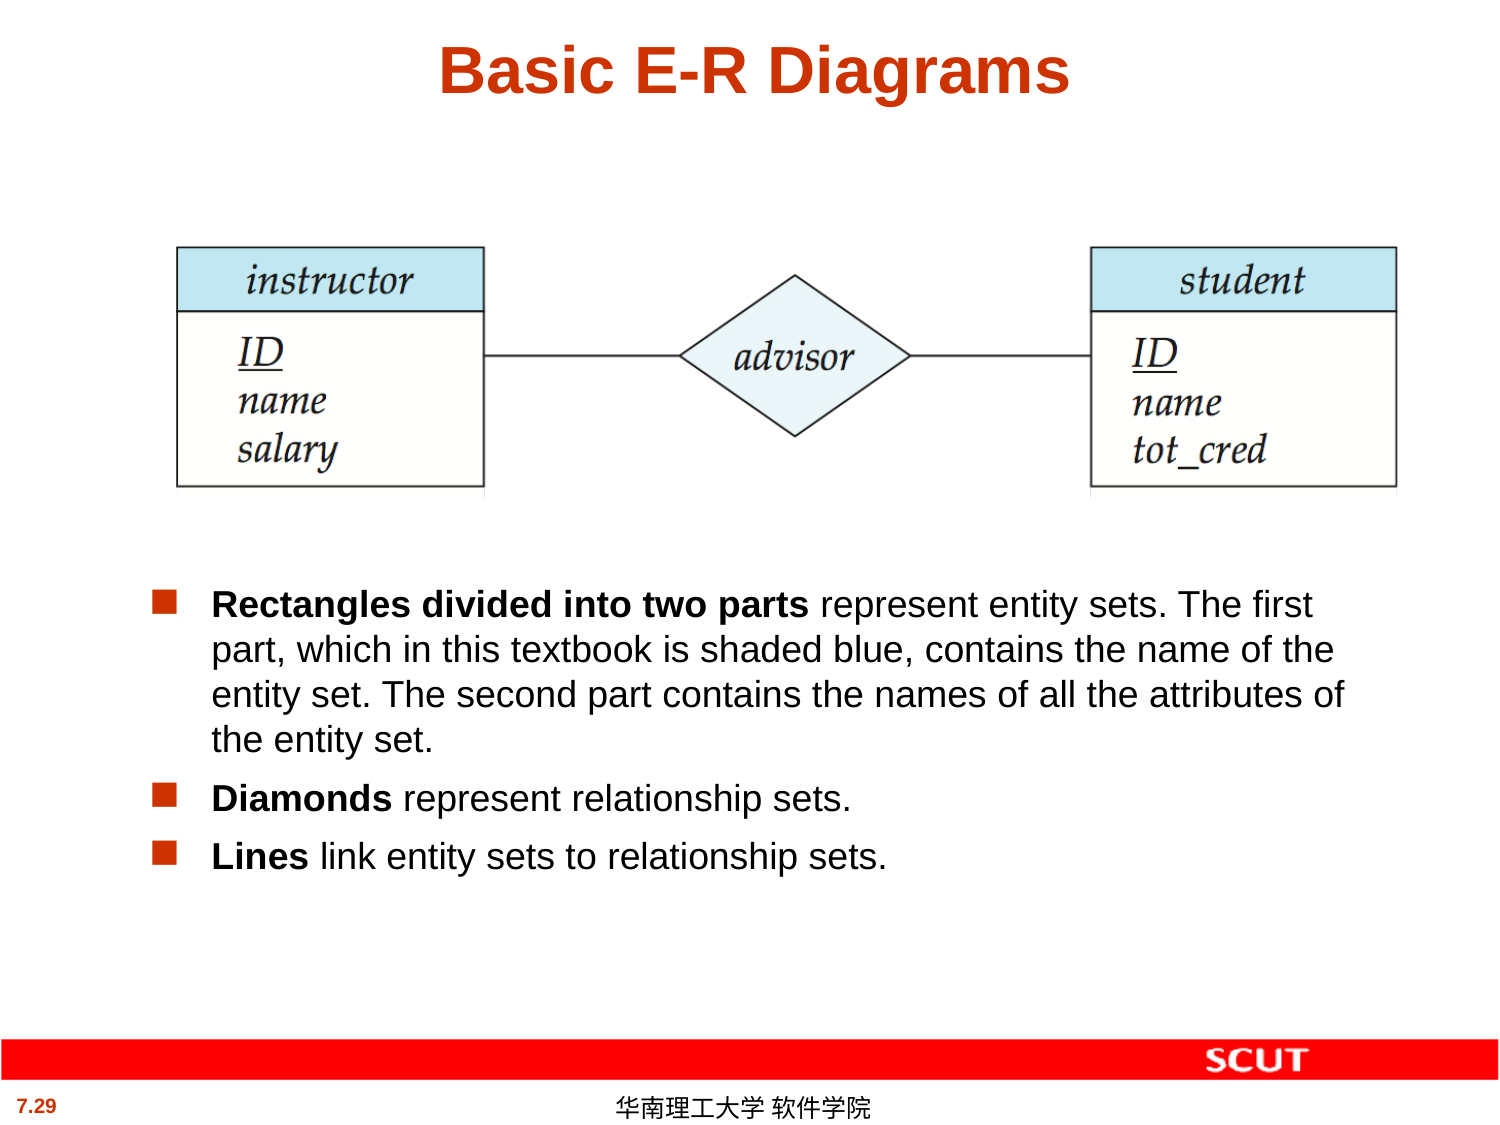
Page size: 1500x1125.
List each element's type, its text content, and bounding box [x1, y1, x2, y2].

text_box Rectangles divided into two parts represent entity sets. The first part, which in this textbook is shaded blue, contains the name of the entity set. The second part contains the names of all the attributes of the entity set. Diamonds represent relationship sets. Lines link entity sets to relationship sets. [140, 573, 1401, 1038]
title Basic E-R Diagrams [76, 13, 1434, 115]
picture [176, 246, 1401, 498]
picture [0, 1038, 1500, 1083]
